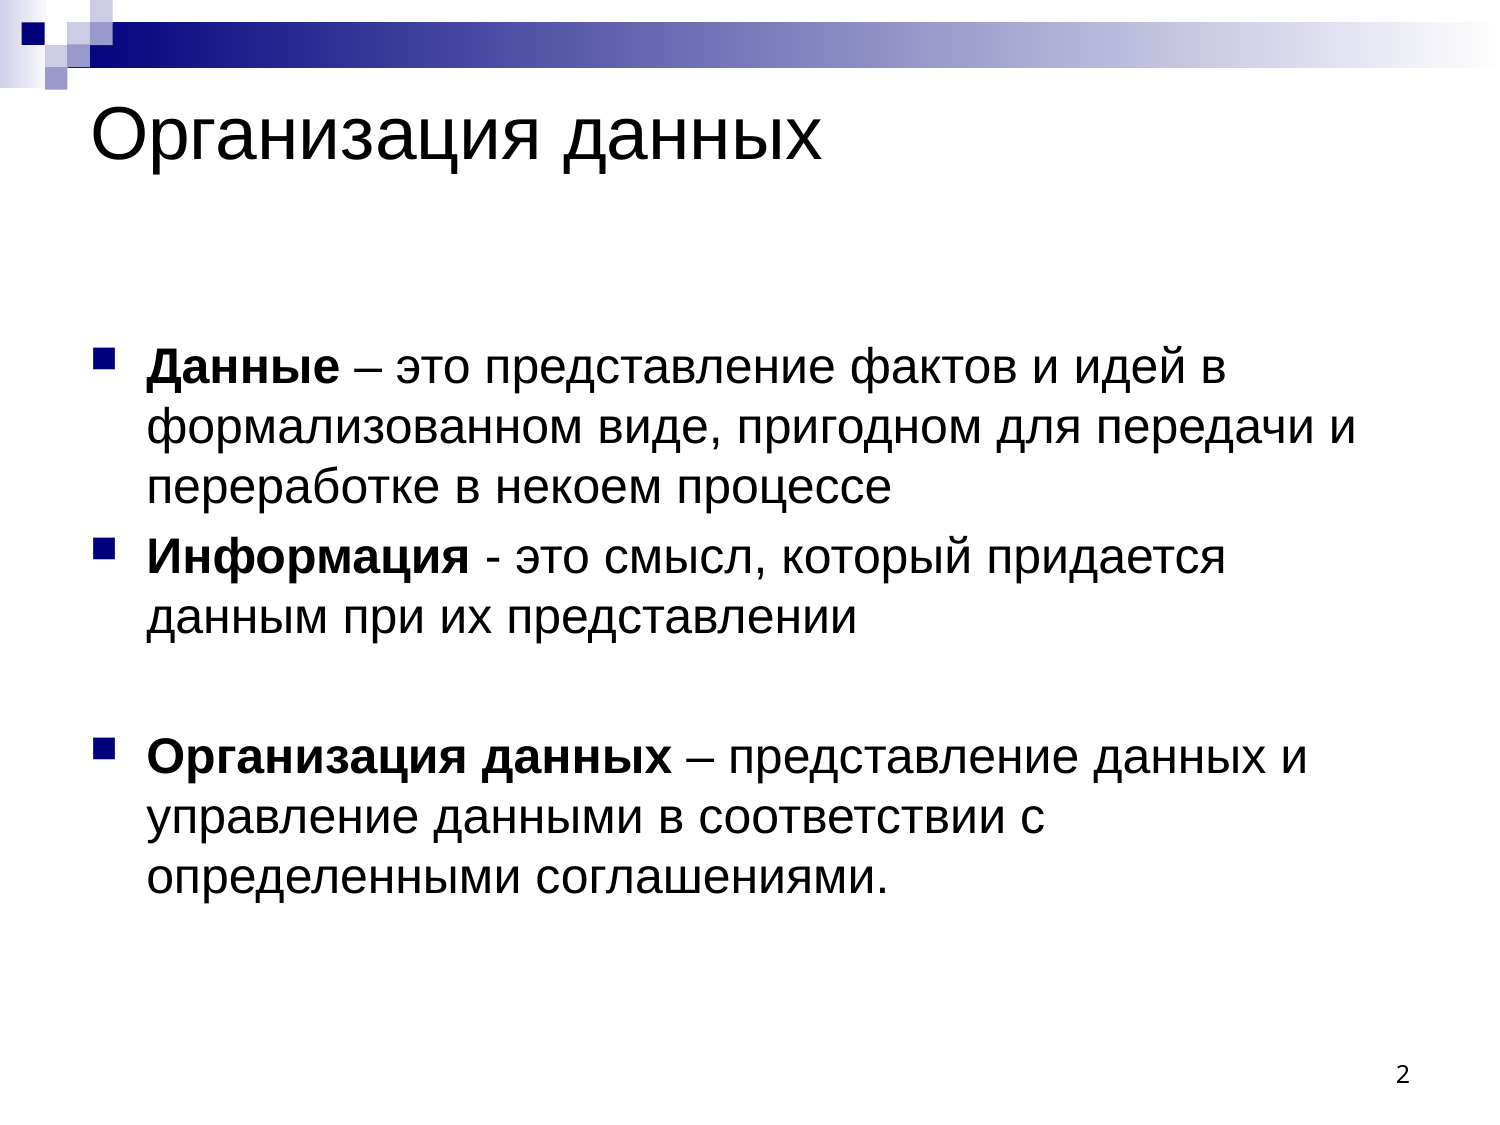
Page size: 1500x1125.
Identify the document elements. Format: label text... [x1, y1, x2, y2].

title Организация данных [75, 75, 1425, 185]
slide_number 2 [1074, 1024, 1426, 1101]
list Данные – это представление фактов и идей в формализованном виде, пригодном для передачи и переработке в некоем процессе Информация - это смысл, который придается данным при их представлении Организация данных – представление данных и управление данными в соответствии с определенными соглашениями. [75, 326, 1425, 1083]
